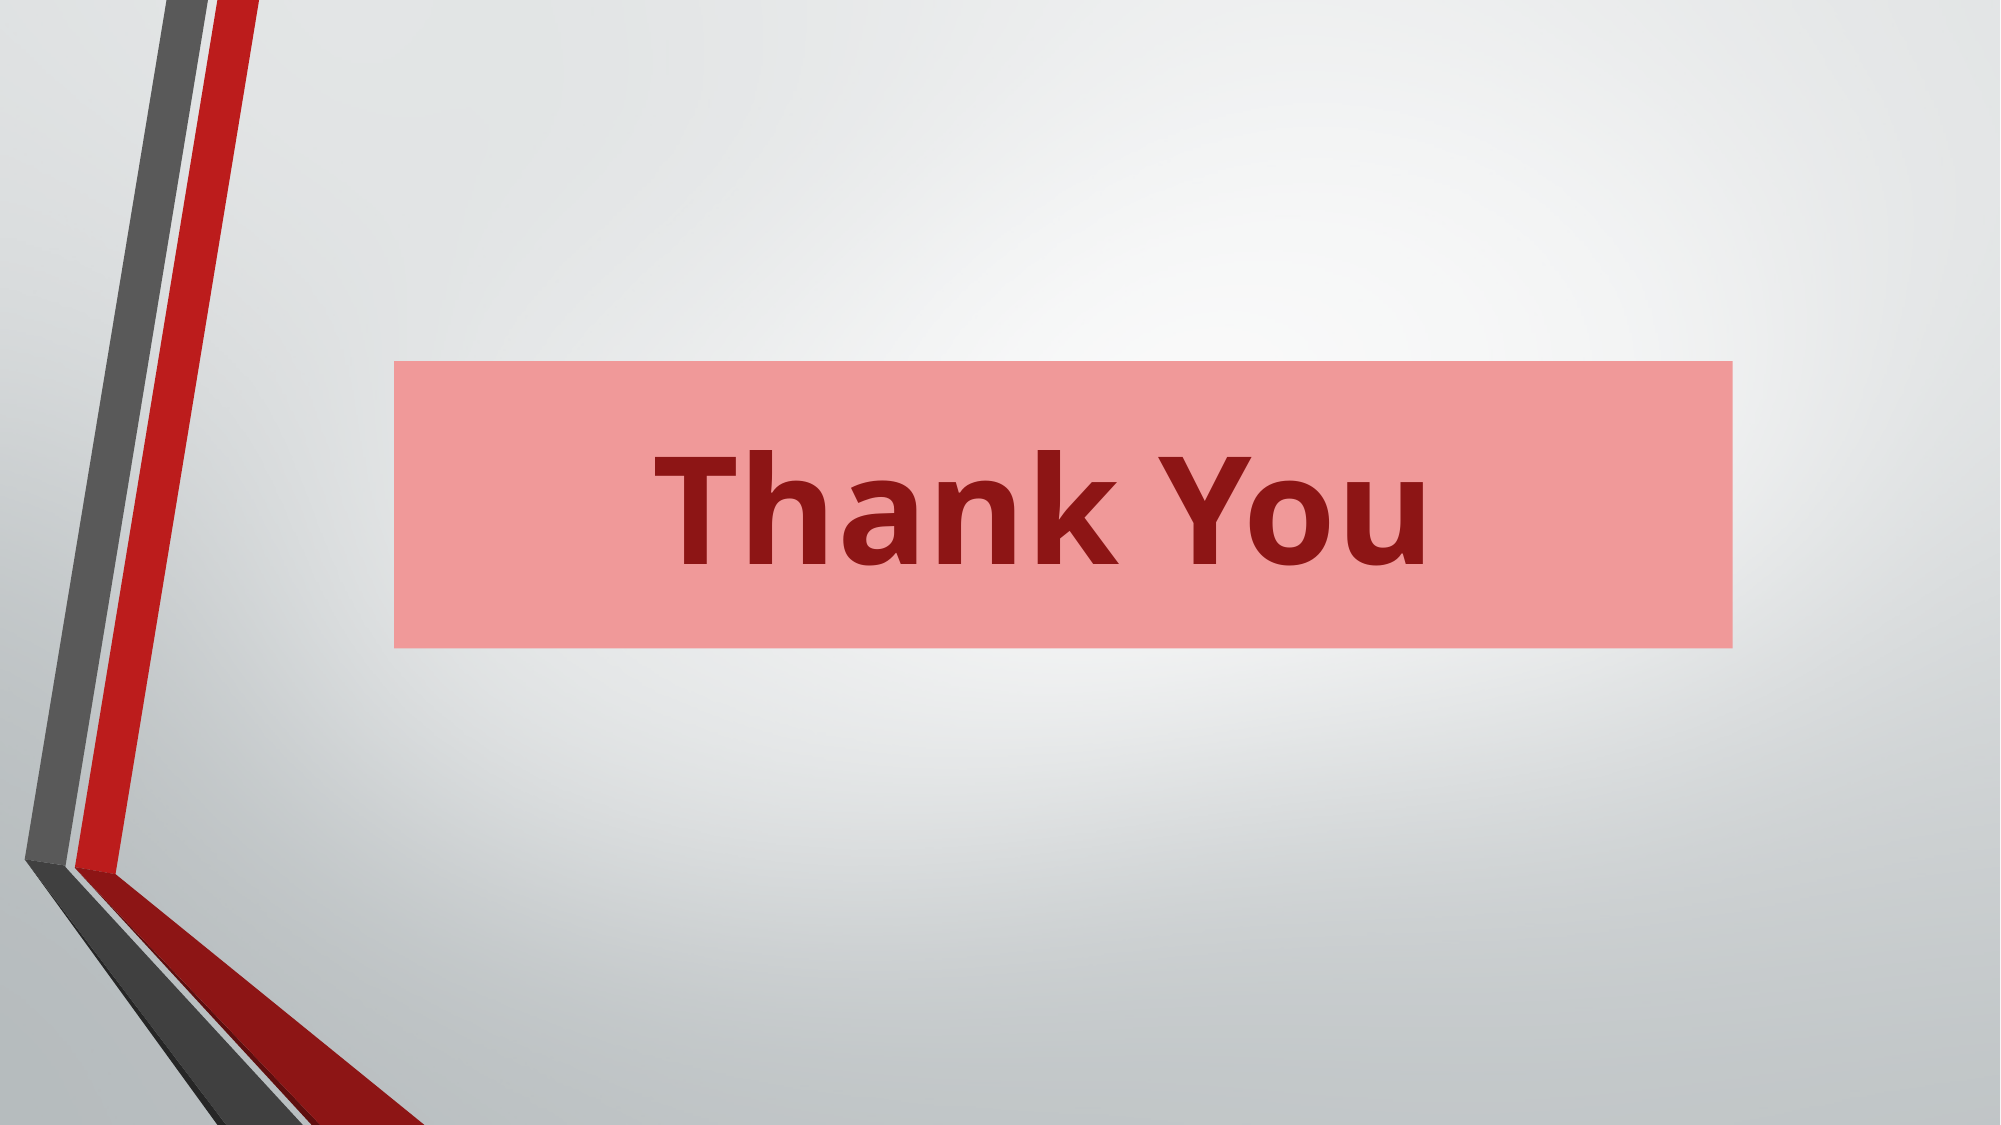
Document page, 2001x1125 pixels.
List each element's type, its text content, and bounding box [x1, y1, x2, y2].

title Thank You [394, 361, 1733, 649]
